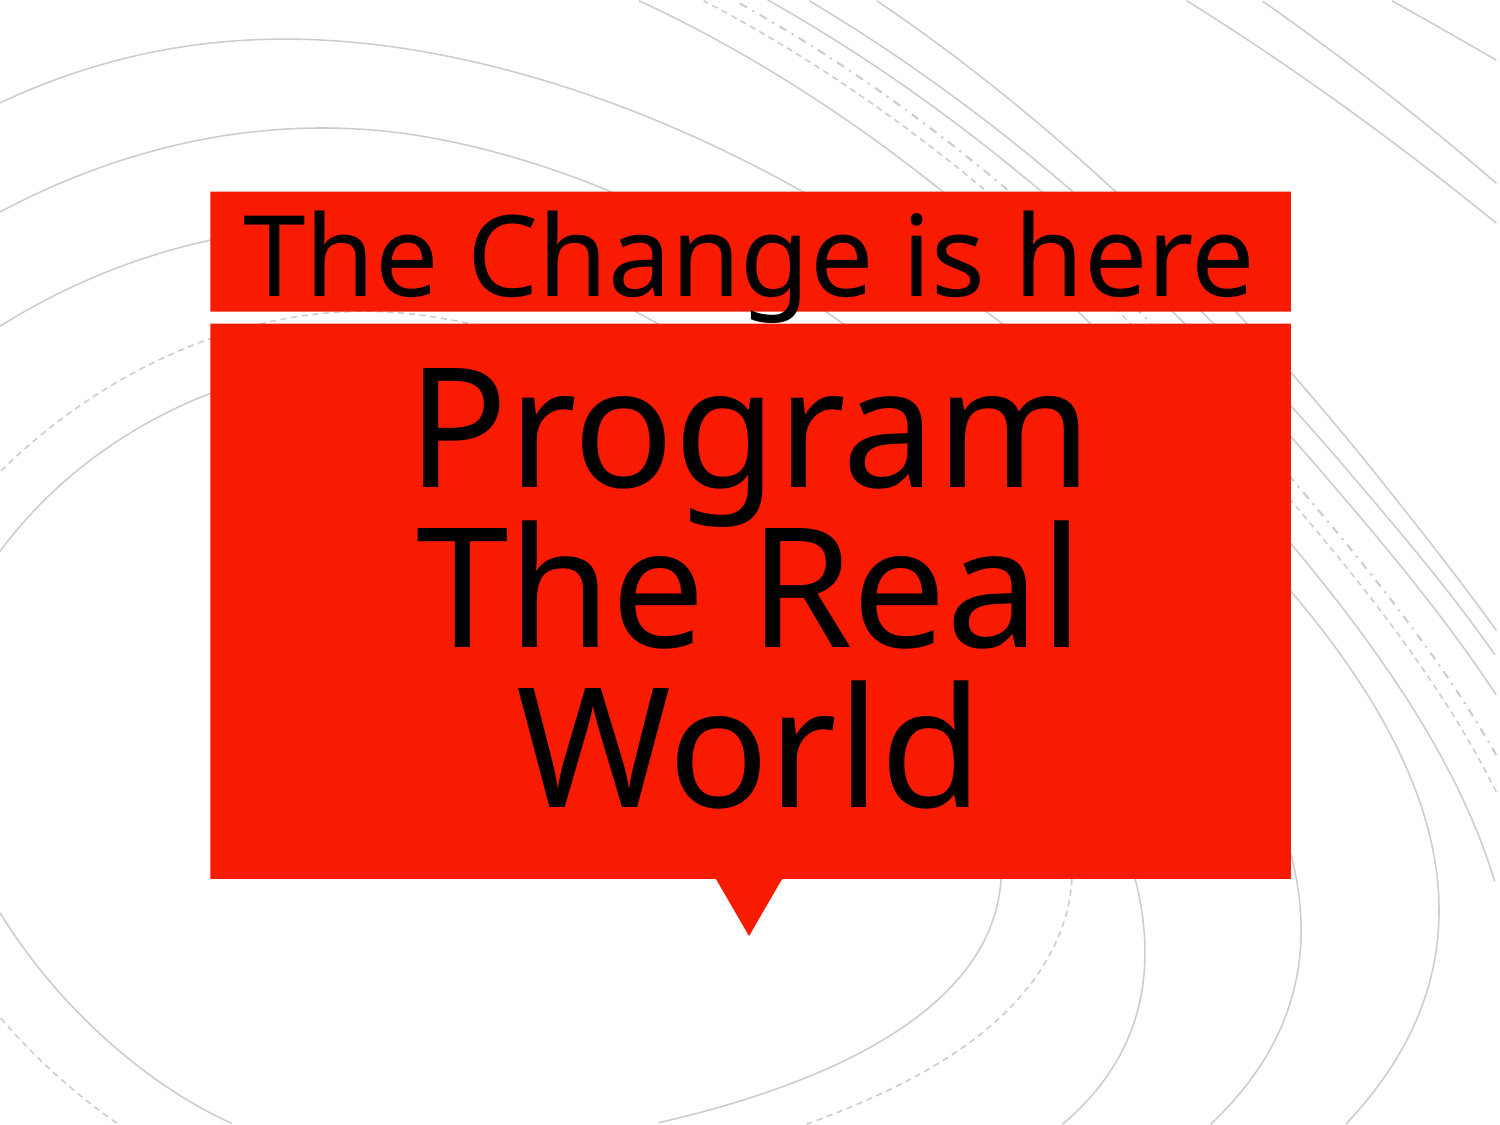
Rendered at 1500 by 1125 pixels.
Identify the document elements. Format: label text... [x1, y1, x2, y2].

text_box The Change is here [228, 176, 1272, 327]
title Program The Real World [216, 285, 1284, 840]
